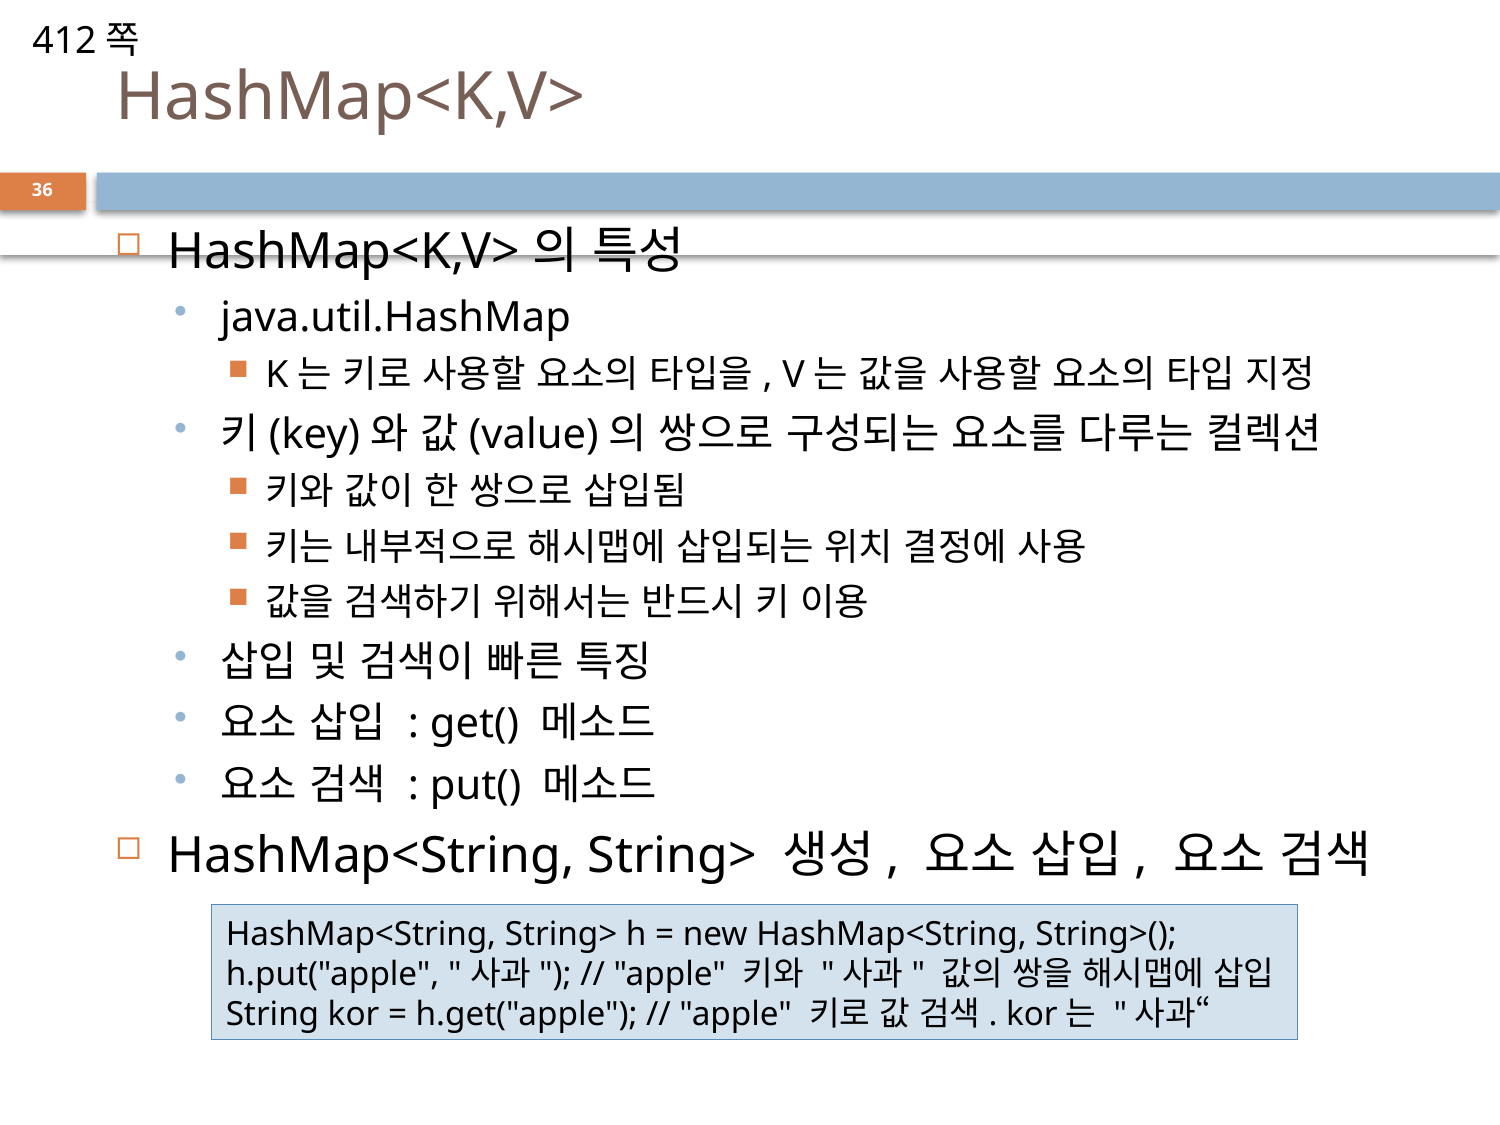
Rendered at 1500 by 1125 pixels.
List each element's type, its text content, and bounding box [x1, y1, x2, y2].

slide_number 36 [0, 170, 87, 211]
title HashMap<K,V> [100, 37, 1438, 149]
list HashMap<K,V>의 특성 java.util.HashMap K는 키로 사용할 요소의 타입을, V는 값을 사용할 요소의 타입 지정 키(key)와 값(value)의 쌍으로 구성되는 요소를 다루는 컬렉션 키와 값이 한 쌍으로 삽입됨 키는 내부적으로 해시맵에 삽입되는 위치 결정에 사용 값을 검색하기 위해서는 반드시 키 이용 삽입 및 검색이 빠른 특징 요소 삽입 : get() 메소드 요소 검색 : put() 메소드 HashMap<String, String> 생성, 요소 삽입, 요소 검색 [100, 210, 1436, 1071]
text_box 412쪽 [17, 8, 242, 69]
text_box HashMap<String, String> h = new HashMap<String, String>(); h.put("apple", "사과"); // "apple" 키와 "사과" 값의 쌍을 해시맵에 삽입 String kor = h.get("apple"); // "apple" 키로 값 검색. kor는 "사과“ [211, 904, 1298, 1040]
